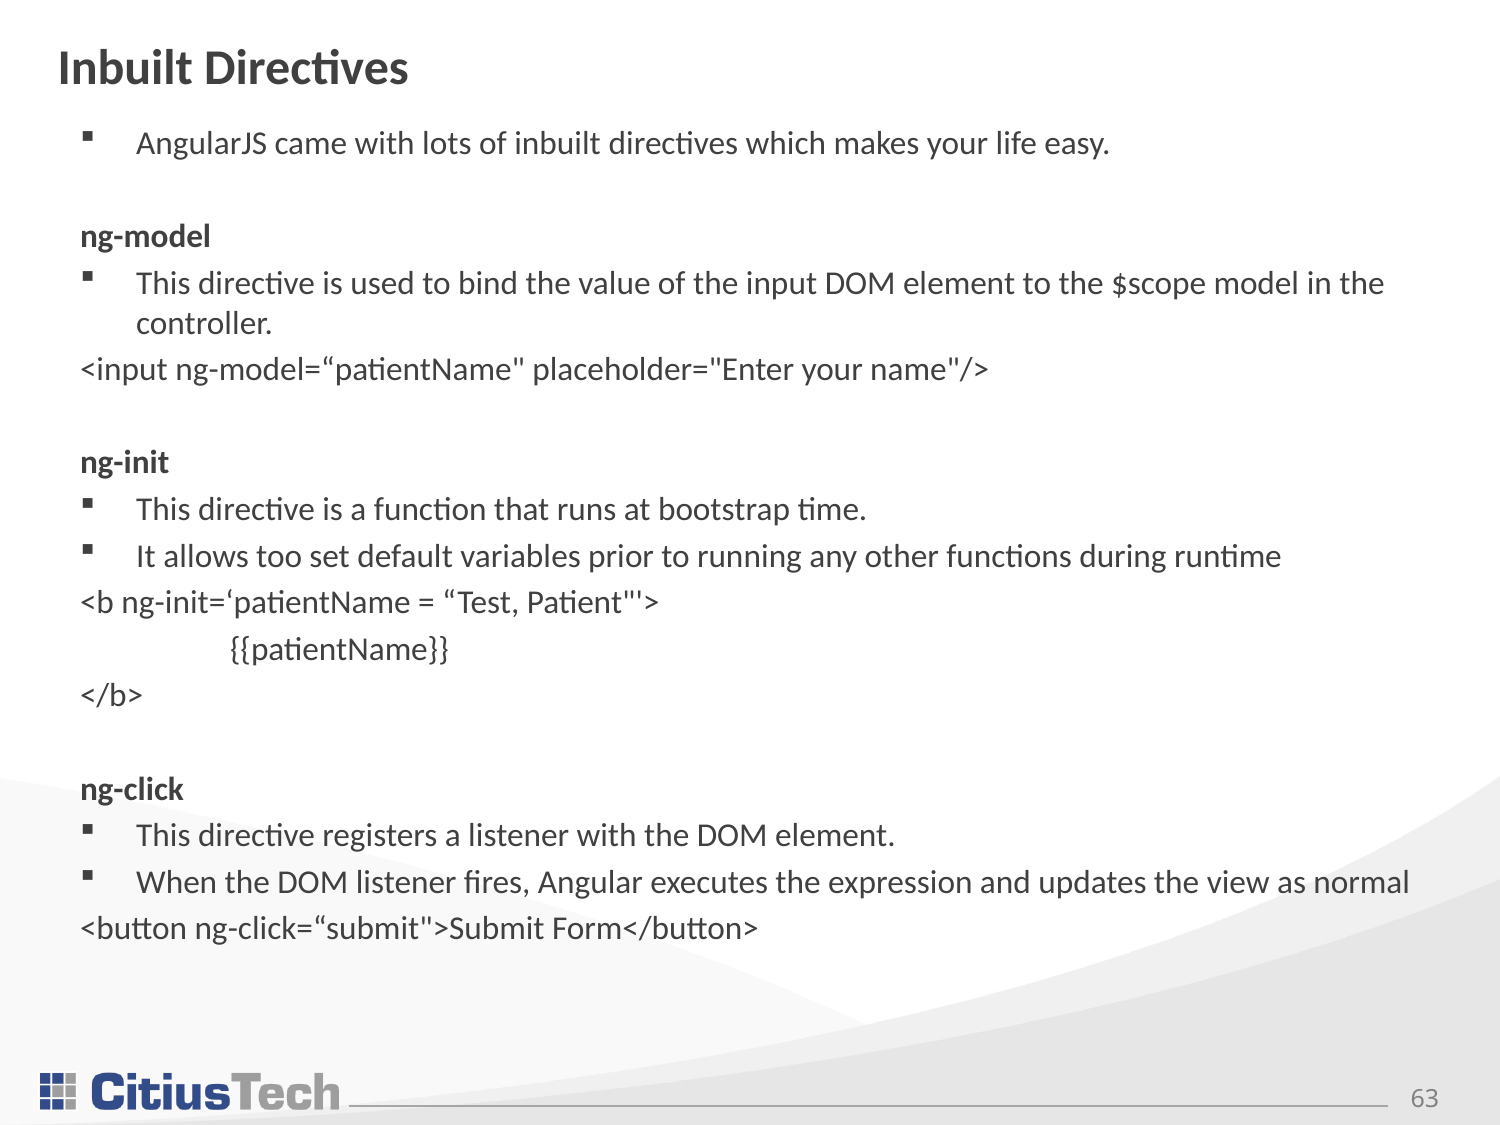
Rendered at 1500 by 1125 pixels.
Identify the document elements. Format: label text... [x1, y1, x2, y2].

title Inbuilt Directives [42, 17, 1448, 112]
picture [0, 0, 1500, 1125]
list AngularJS came with lots of inbuilt directives which makes your life easy. ng-model This directive is used to bind the value of the input DOM element to the $scope model in the controller. <input ng-model=“patientName" placeholder="Enter your name"/> ng-init This directive is a function that runs at bootstrap time. It allows too set default variables prior to running any other functions during runtime <b ng-init=‘patientName = “Test, Patient"'> {{patientName}} </b> ng-click This directive registers a listener with the DOM element. When the DOM listener fires, Angular executes the expression and updates the view as normal <button ng-click=“submit">Submit Form</button> [64, 113, 1476, 1047]
